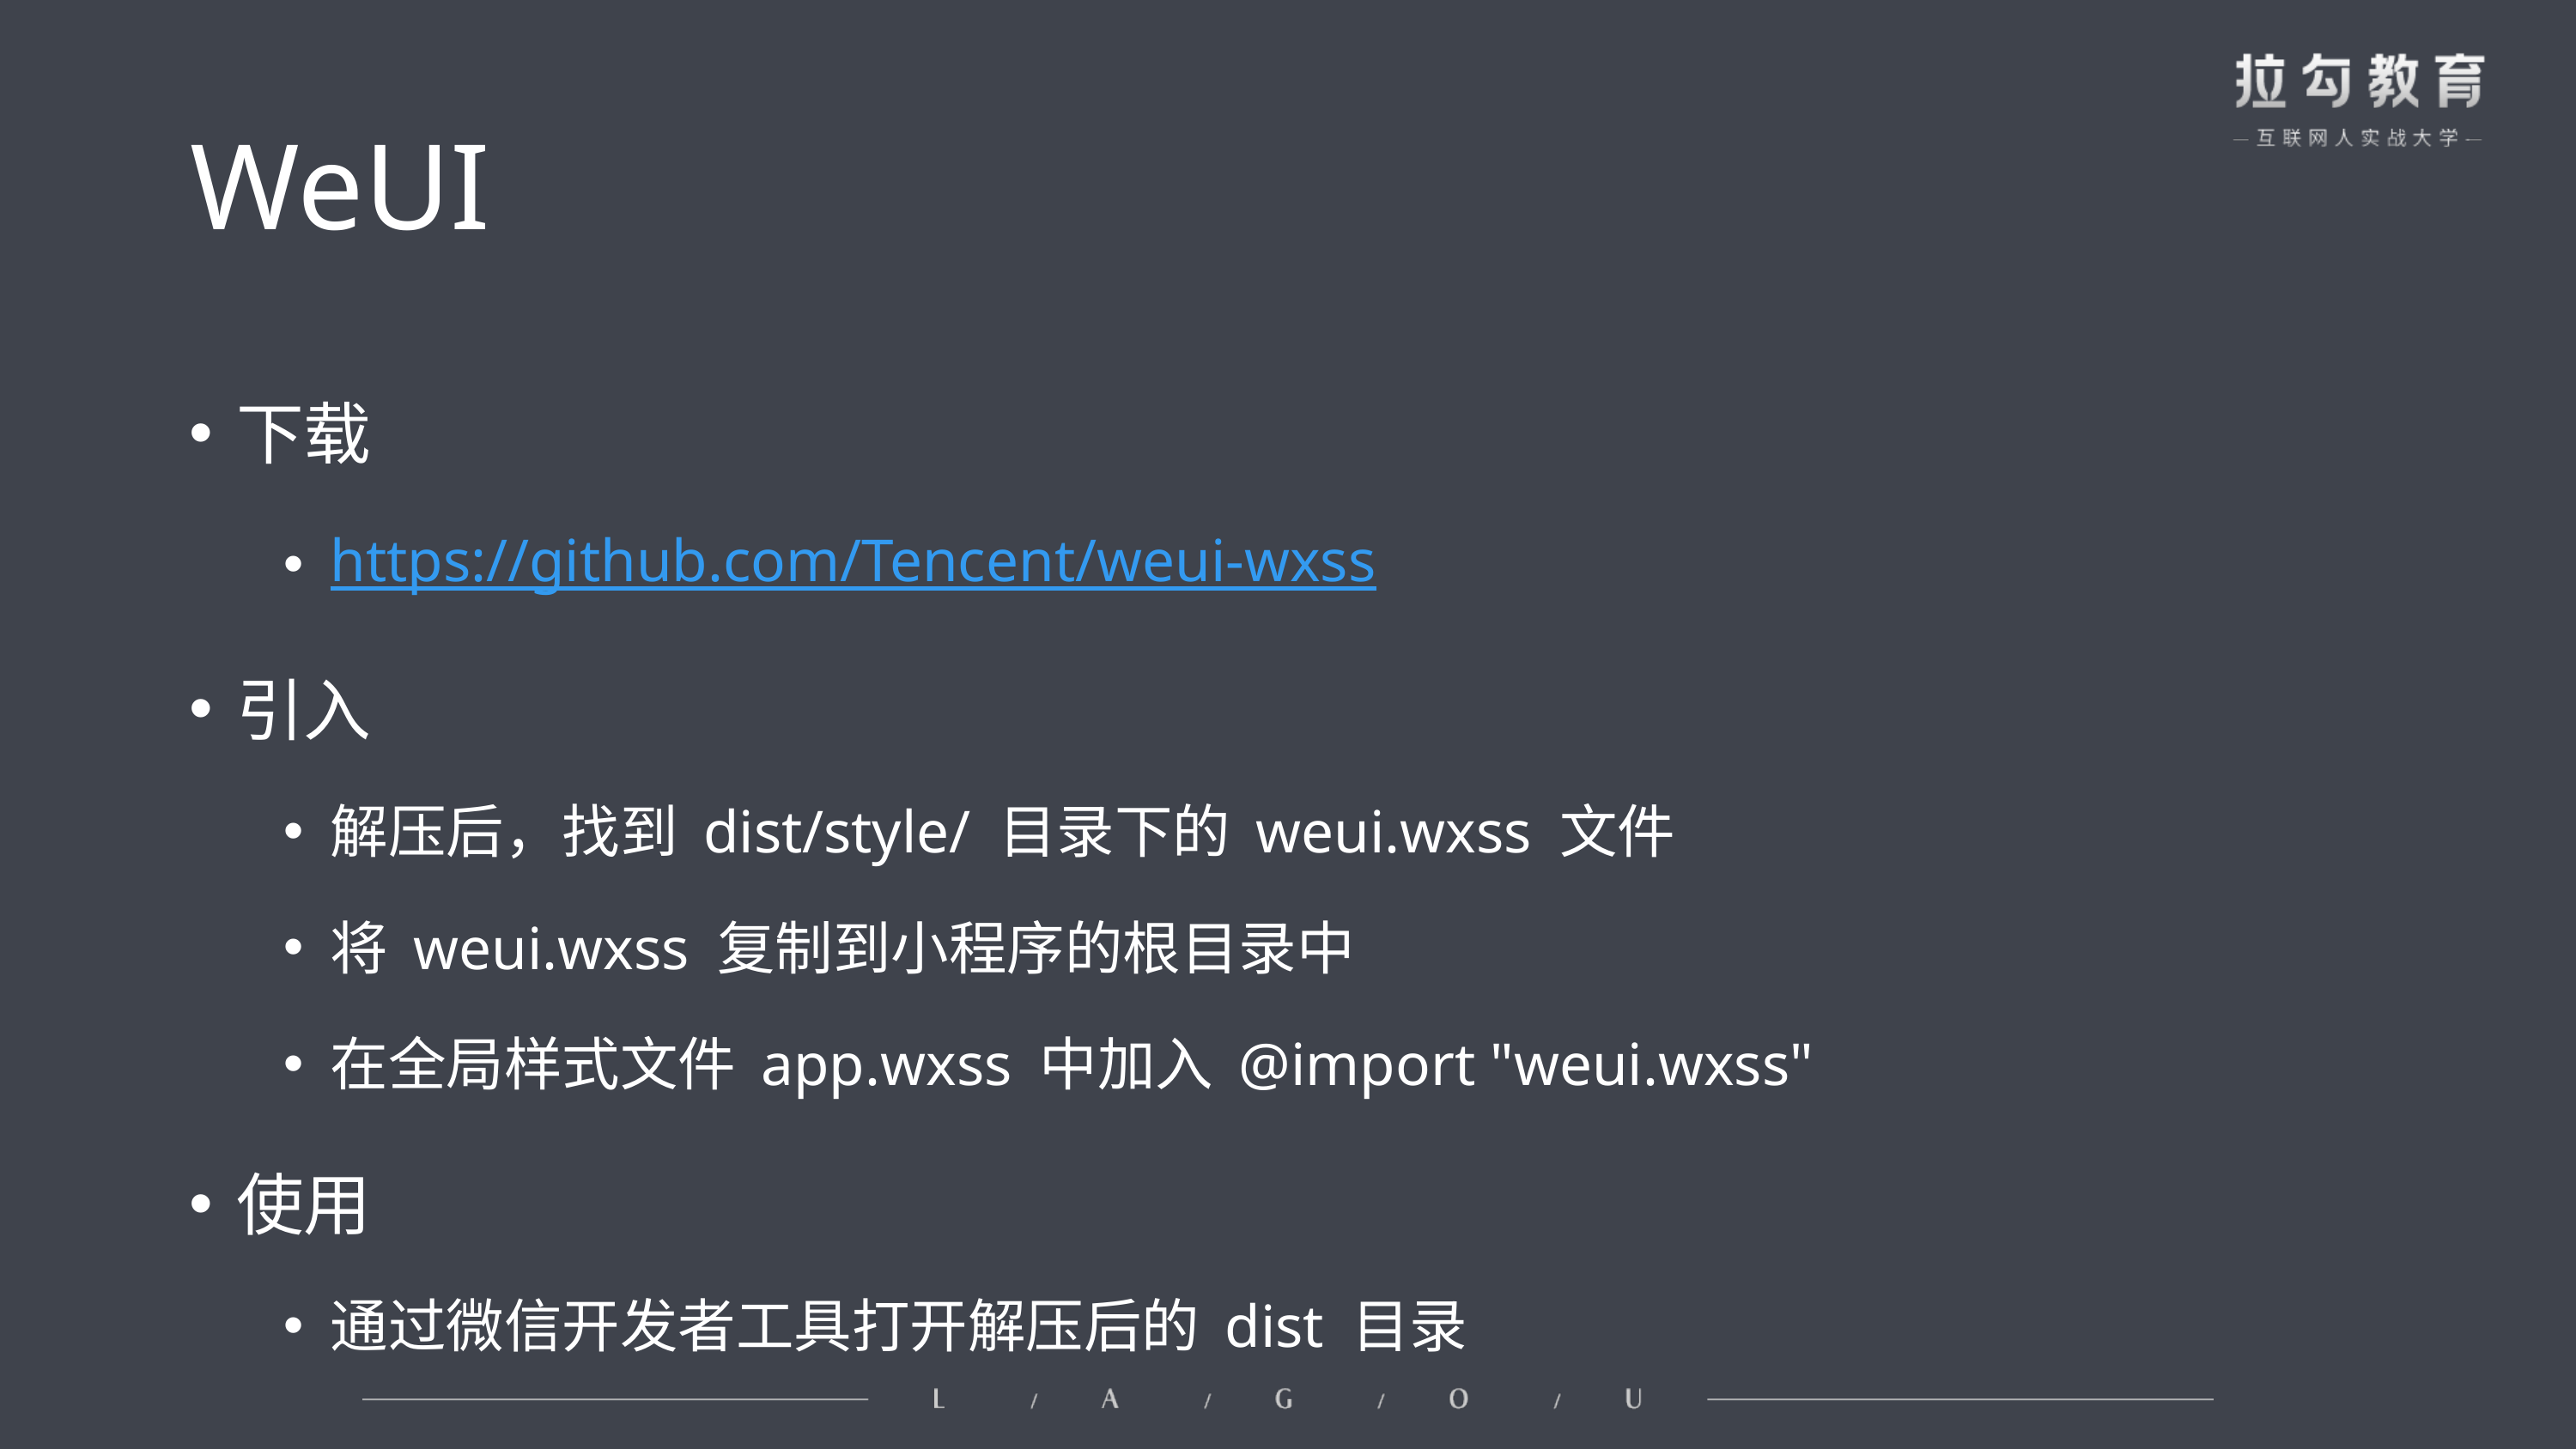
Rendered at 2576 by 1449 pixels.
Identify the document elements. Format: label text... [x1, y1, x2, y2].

picture [362, 1374, 2214, 1425]
picture [2182, 11, 2541, 197]
list 下载 https://github.com/Tencent/weui-wxss 引入 解压后，找到 dist/style/ 目录下的 weui.wxss 文件 将 weui.wxss 复制到小程序的根目录中 在全局样式文件 app.wxss 中加入 @import "weui.wxss" 使用 通过微信开发者工具打开解压后的 dist 目录 [176, 343, 2398, 1371]
title WeUI [177, 77, 2399, 306]
